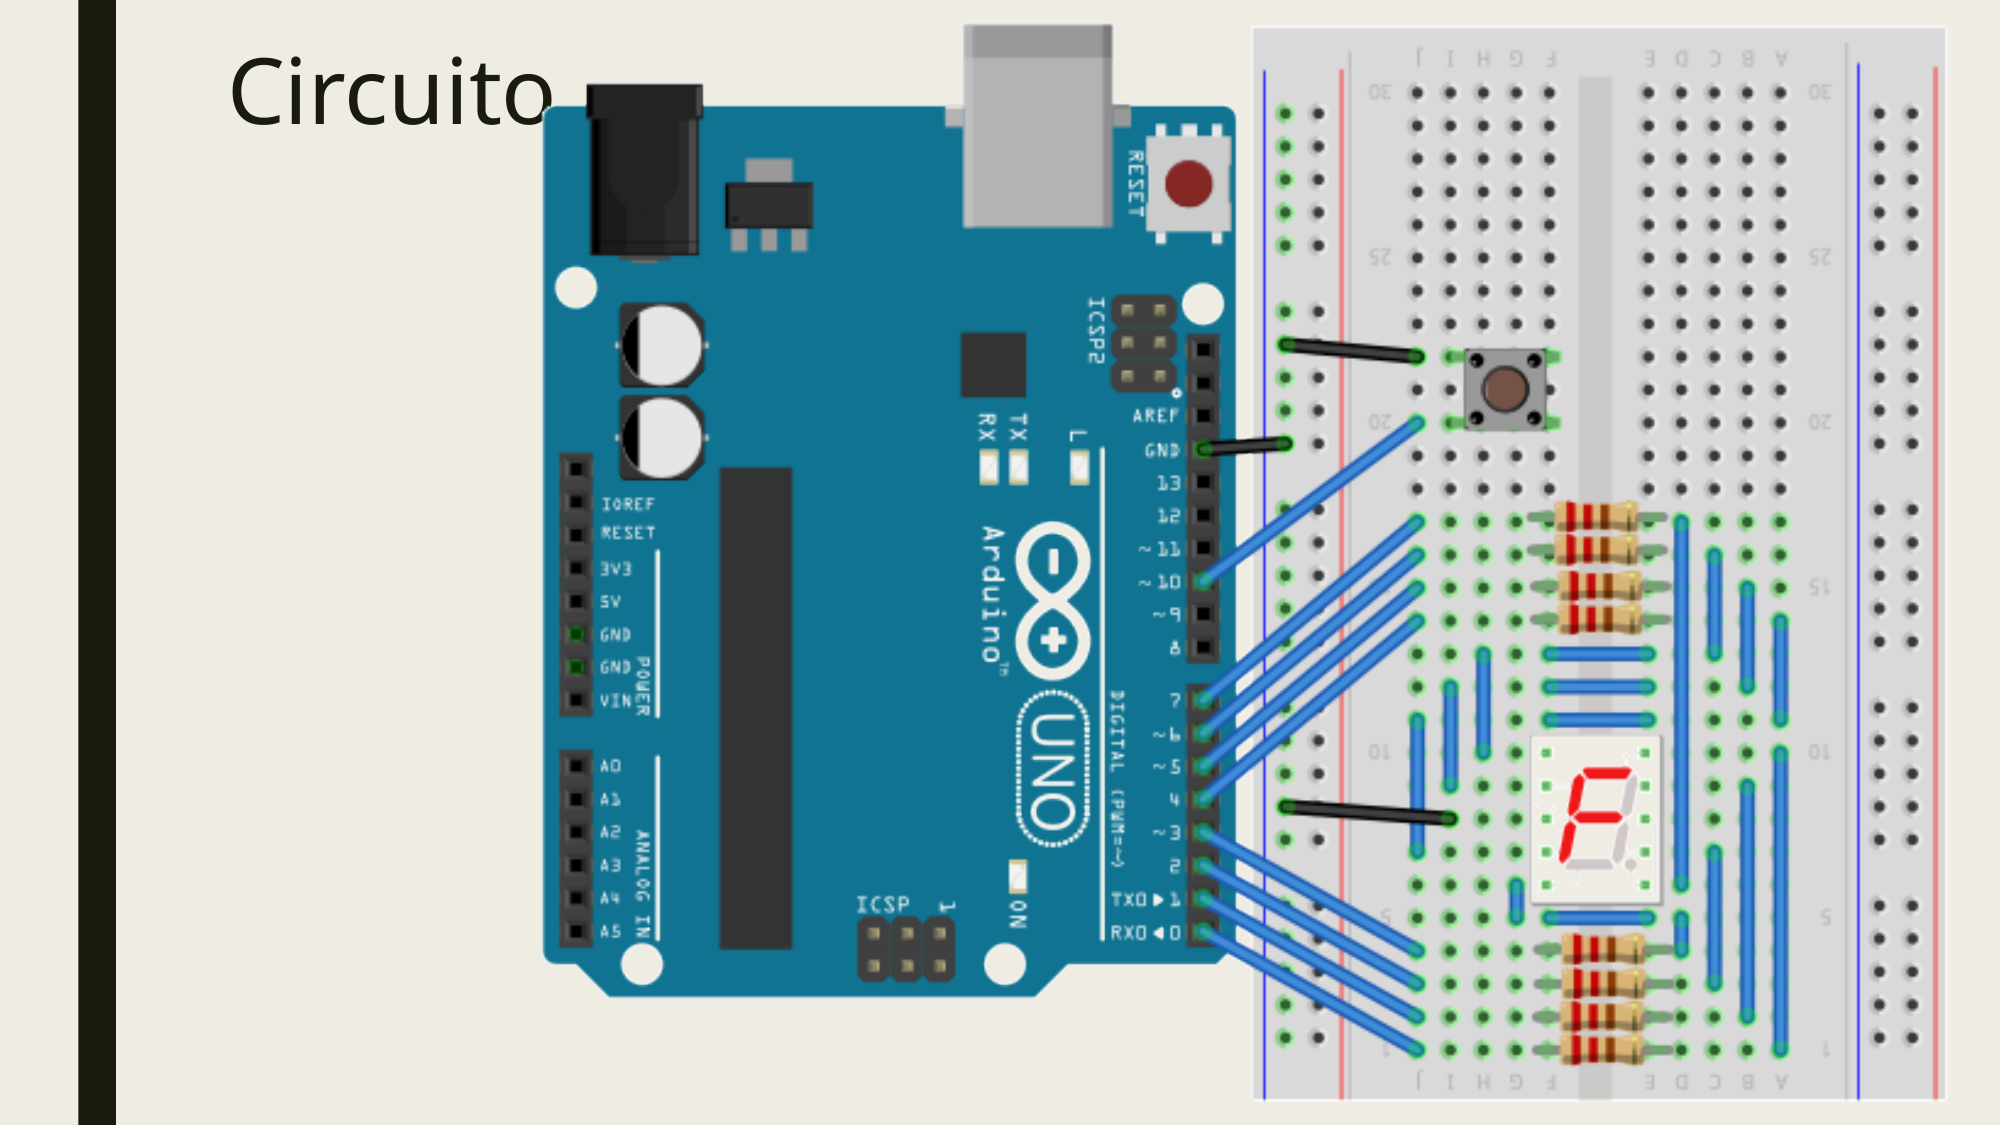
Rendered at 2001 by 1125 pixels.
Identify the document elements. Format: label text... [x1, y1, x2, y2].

picture [528, 0, 2000, 1125]
text_box Circuito [212, 39, 528, 283]
